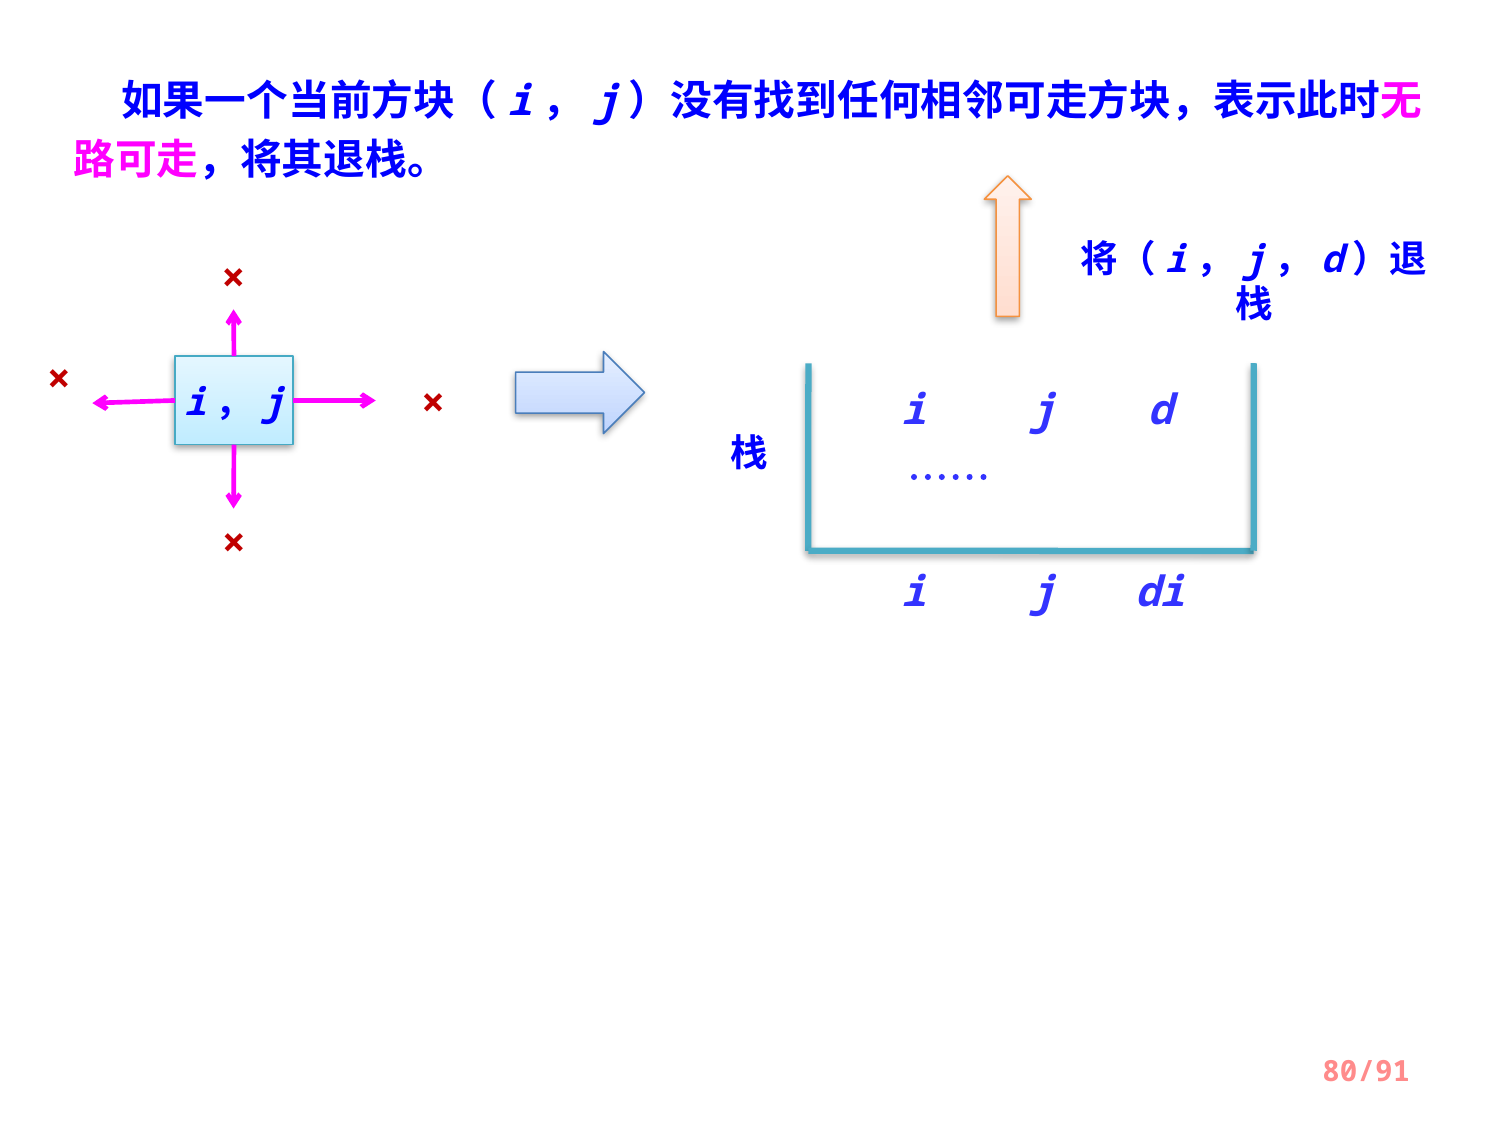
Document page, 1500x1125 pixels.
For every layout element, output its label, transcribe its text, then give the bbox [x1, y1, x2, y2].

text_box i，j [174, 355, 294, 445]
text_box × [385, 367, 481, 433]
slide_number 80/91 [1074, 1042, 1425, 1103]
text_box × [185, 243, 281, 309]
text_box × [11, 344, 107, 410]
text_box × [186, 508, 282, 574]
text_box 如果一个当前方块（i，j）没有找到任何相邻可走方块，表示此时无路可走，将其退栈。 [58, 58, 1477, 190]
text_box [515, 175, 1454, 623]
